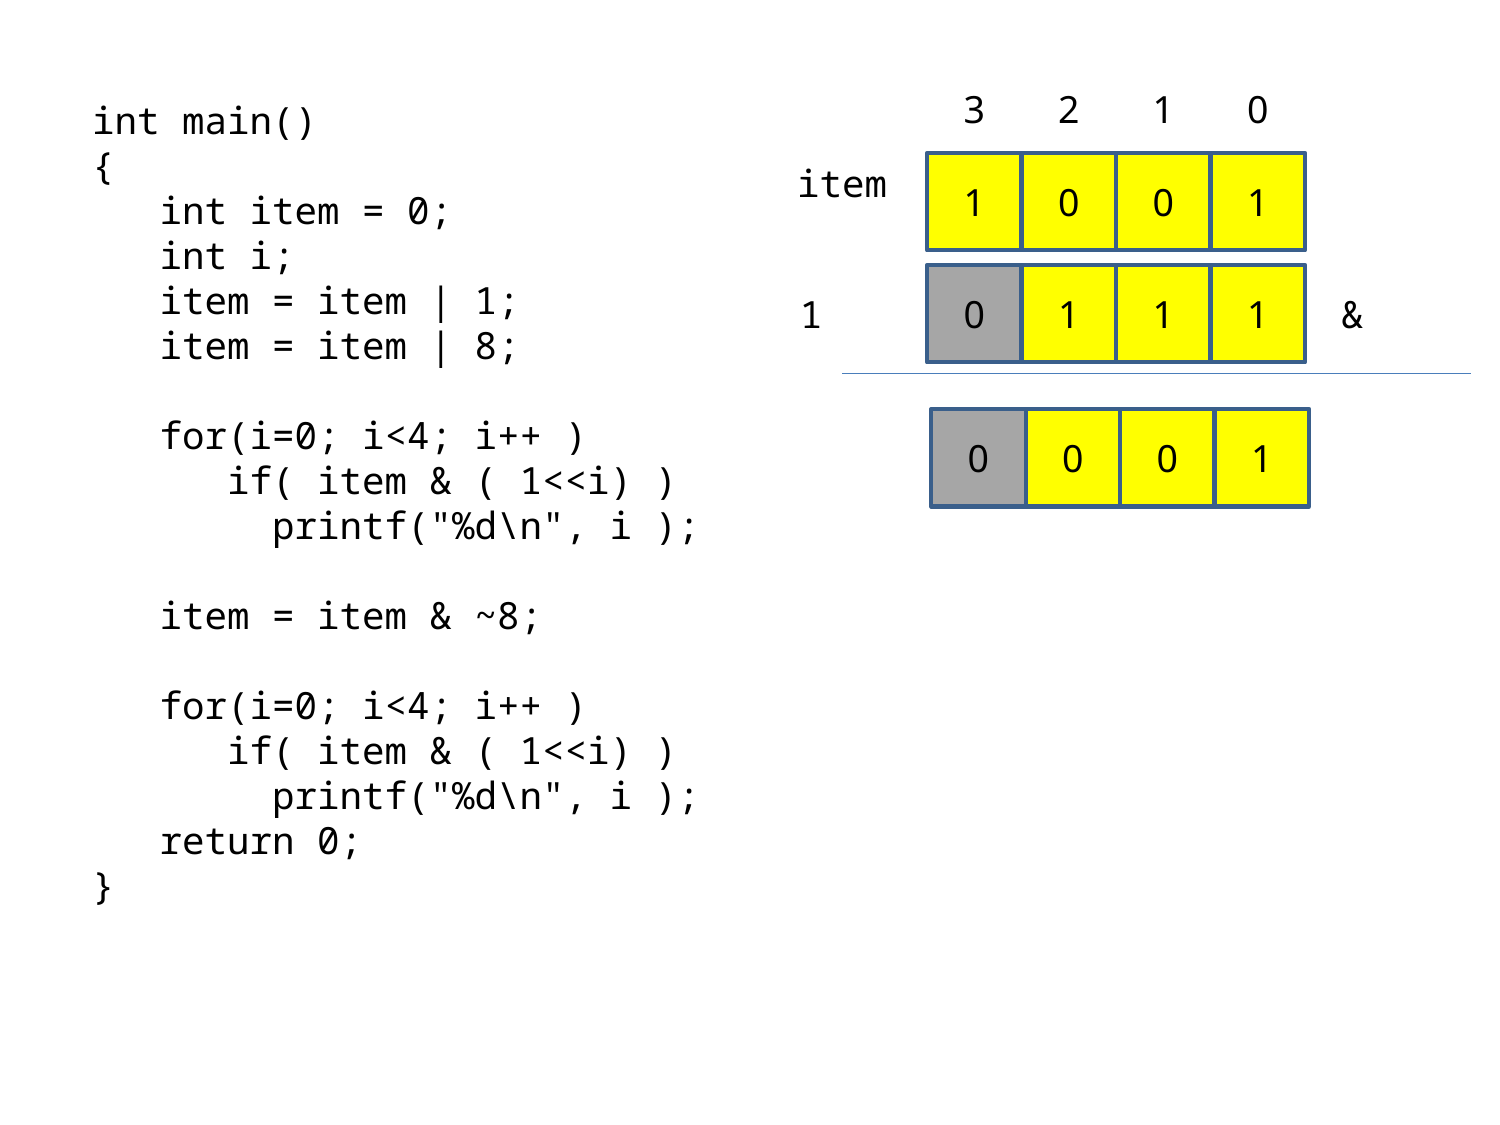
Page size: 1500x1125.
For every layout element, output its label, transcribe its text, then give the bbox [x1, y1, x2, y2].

text_box int main() { int item = 0; int i; item = item | 1; item = item | 8; for(i=0; i<4; i++ ) if( item & ( 1<<i) ) printf("%d\n", i ); item = item & ~8; for(i=0; i<4; i++ ) if( item & ( 1<<i) ) printf("%d\n", i ); return 0; } [77, 89, 715, 915]
text_box 1 [1209, 151, 1307, 252]
text_box 1 [1209, 263, 1307, 364]
text_box 1 [925, 151, 1020, 252]
text_box 0 [925, 263, 1020, 364]
text_box 0 [1020, 151, 1114, 252]
text_box 0 [1114, 151, 1209, 252]
text_box 1 [1114, 58, 1209, 151]
text_box 0 [1209, 58, 1307, 151]
text_box 0 [929, 407, 1024, 509]
text_box & [1326, 283, 1379, 344]
text_box 2 [1020, 58, 1114, 151]
text_box item [782, 152, 902, 213]
text_box 0 [1024, 407, 1118, 509]
text_box 1 [1213, 407, 1311, 509]
text_box 3 [925, 58, 1020, 151]
text_box 1 [784, 283, 837, 344]
text_box 1 [1114, 263, 1209, 364]
text_box 1 [1020, 263, 1114, 364]
text_box 0 [1118, 407, 1213, 509]
